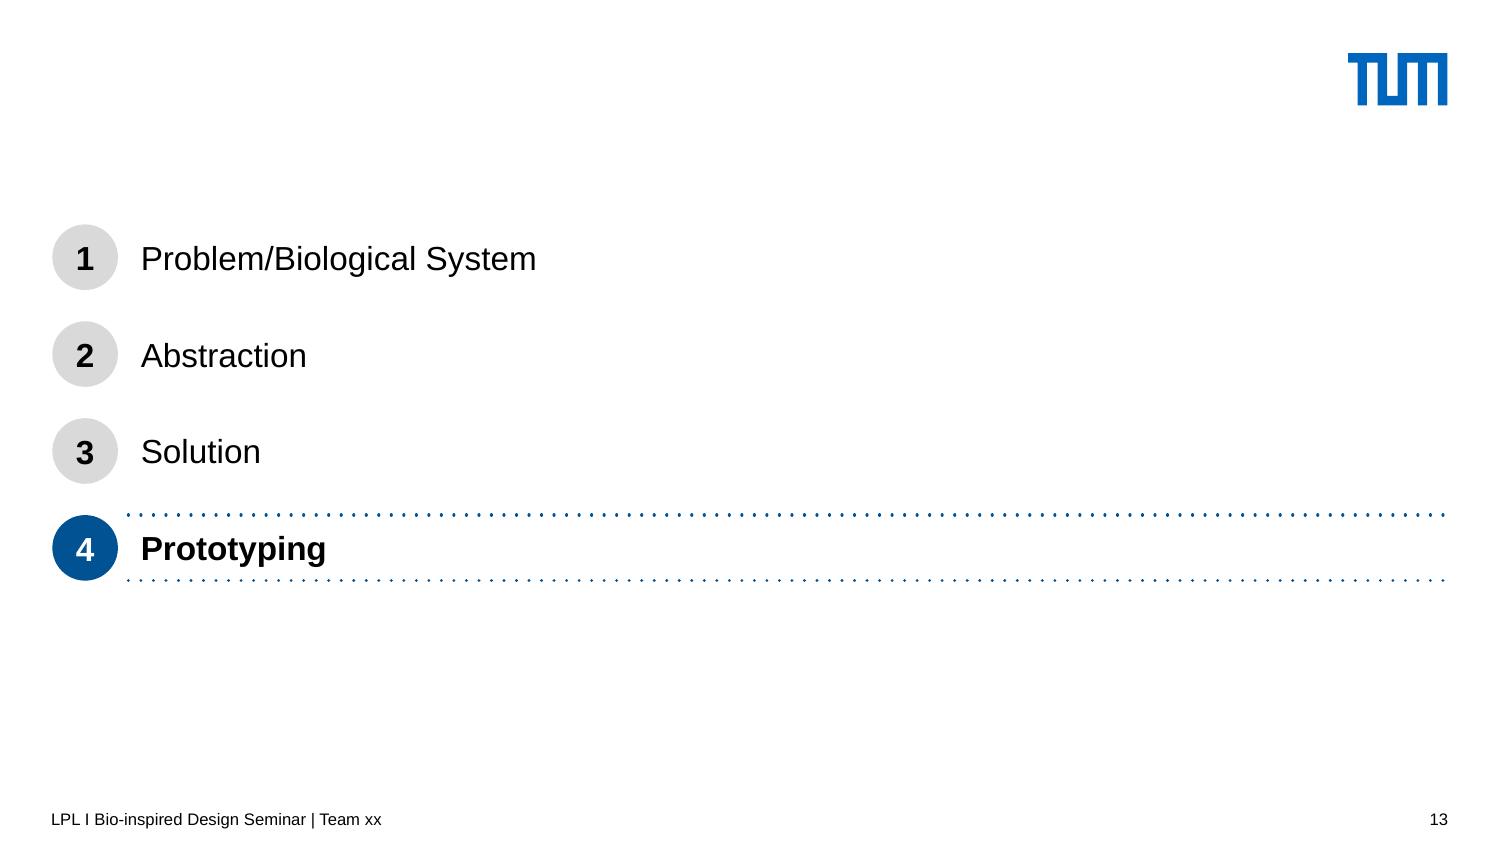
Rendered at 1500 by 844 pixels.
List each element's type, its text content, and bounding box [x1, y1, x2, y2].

text_box Abstraction [126, 319, 577, 389]
text_box Prototyping [126, 513, 577, 583]
text_box Problem/Biological System [126, 222, 577, 292]
footer LPL I Bio-inspired Design Seminar | Team xx [51, 796, 1112, 842]
text_box 3 [50, 416, 121, 486]
text_box 1 [50, 222, 121, 293]
slide_number 13 [1112, 796, 1448, 842]
text_box 4 [50, 512, 121, 583]
text_box Solution [126, 416, 577, 486]
text_box 2 [50, 319, 121, 389]
